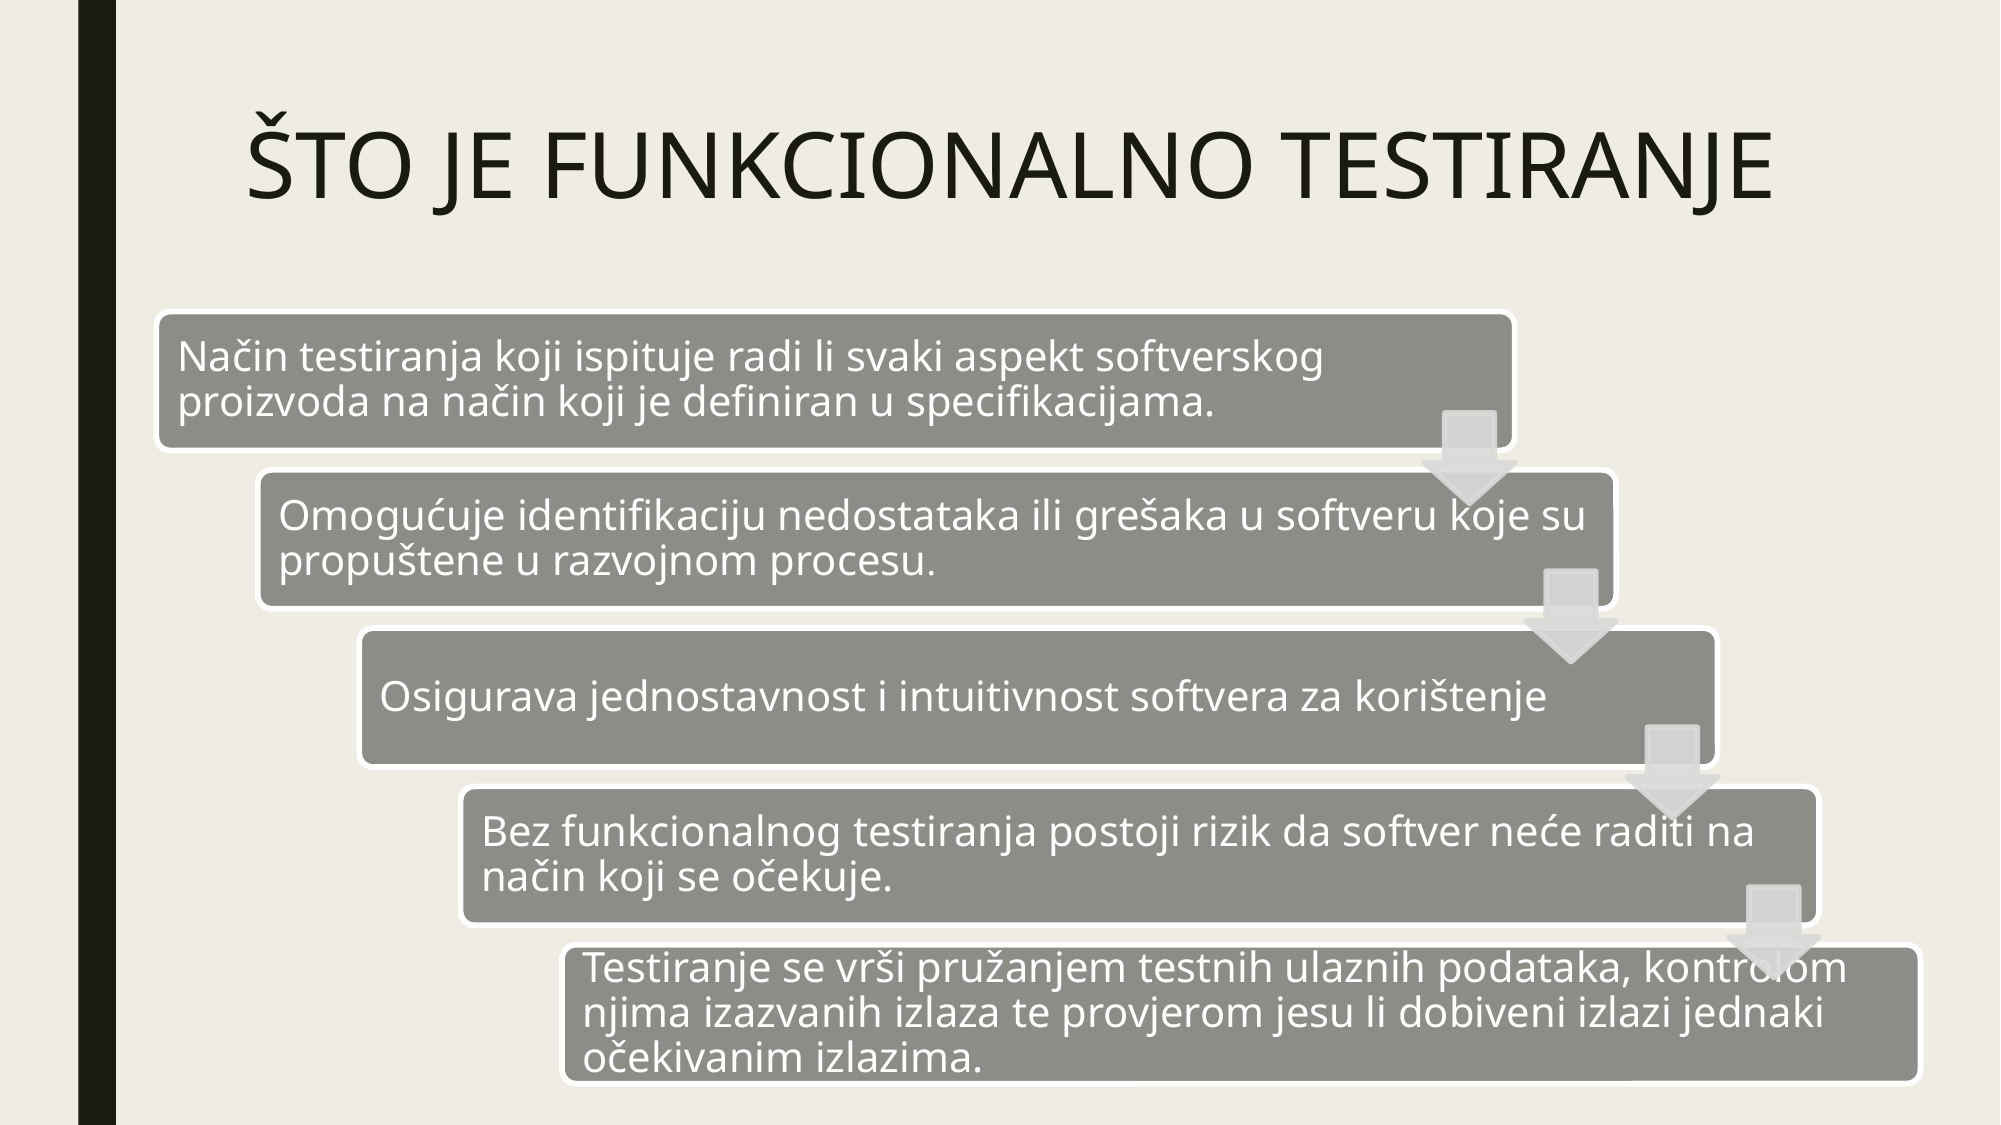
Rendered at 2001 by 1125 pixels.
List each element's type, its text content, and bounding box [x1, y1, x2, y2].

title ŠTO JE FUNKCIONALNO TESTIRANJE [156, 112, 1867, 238]
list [156, 311, 1921, 1084]
